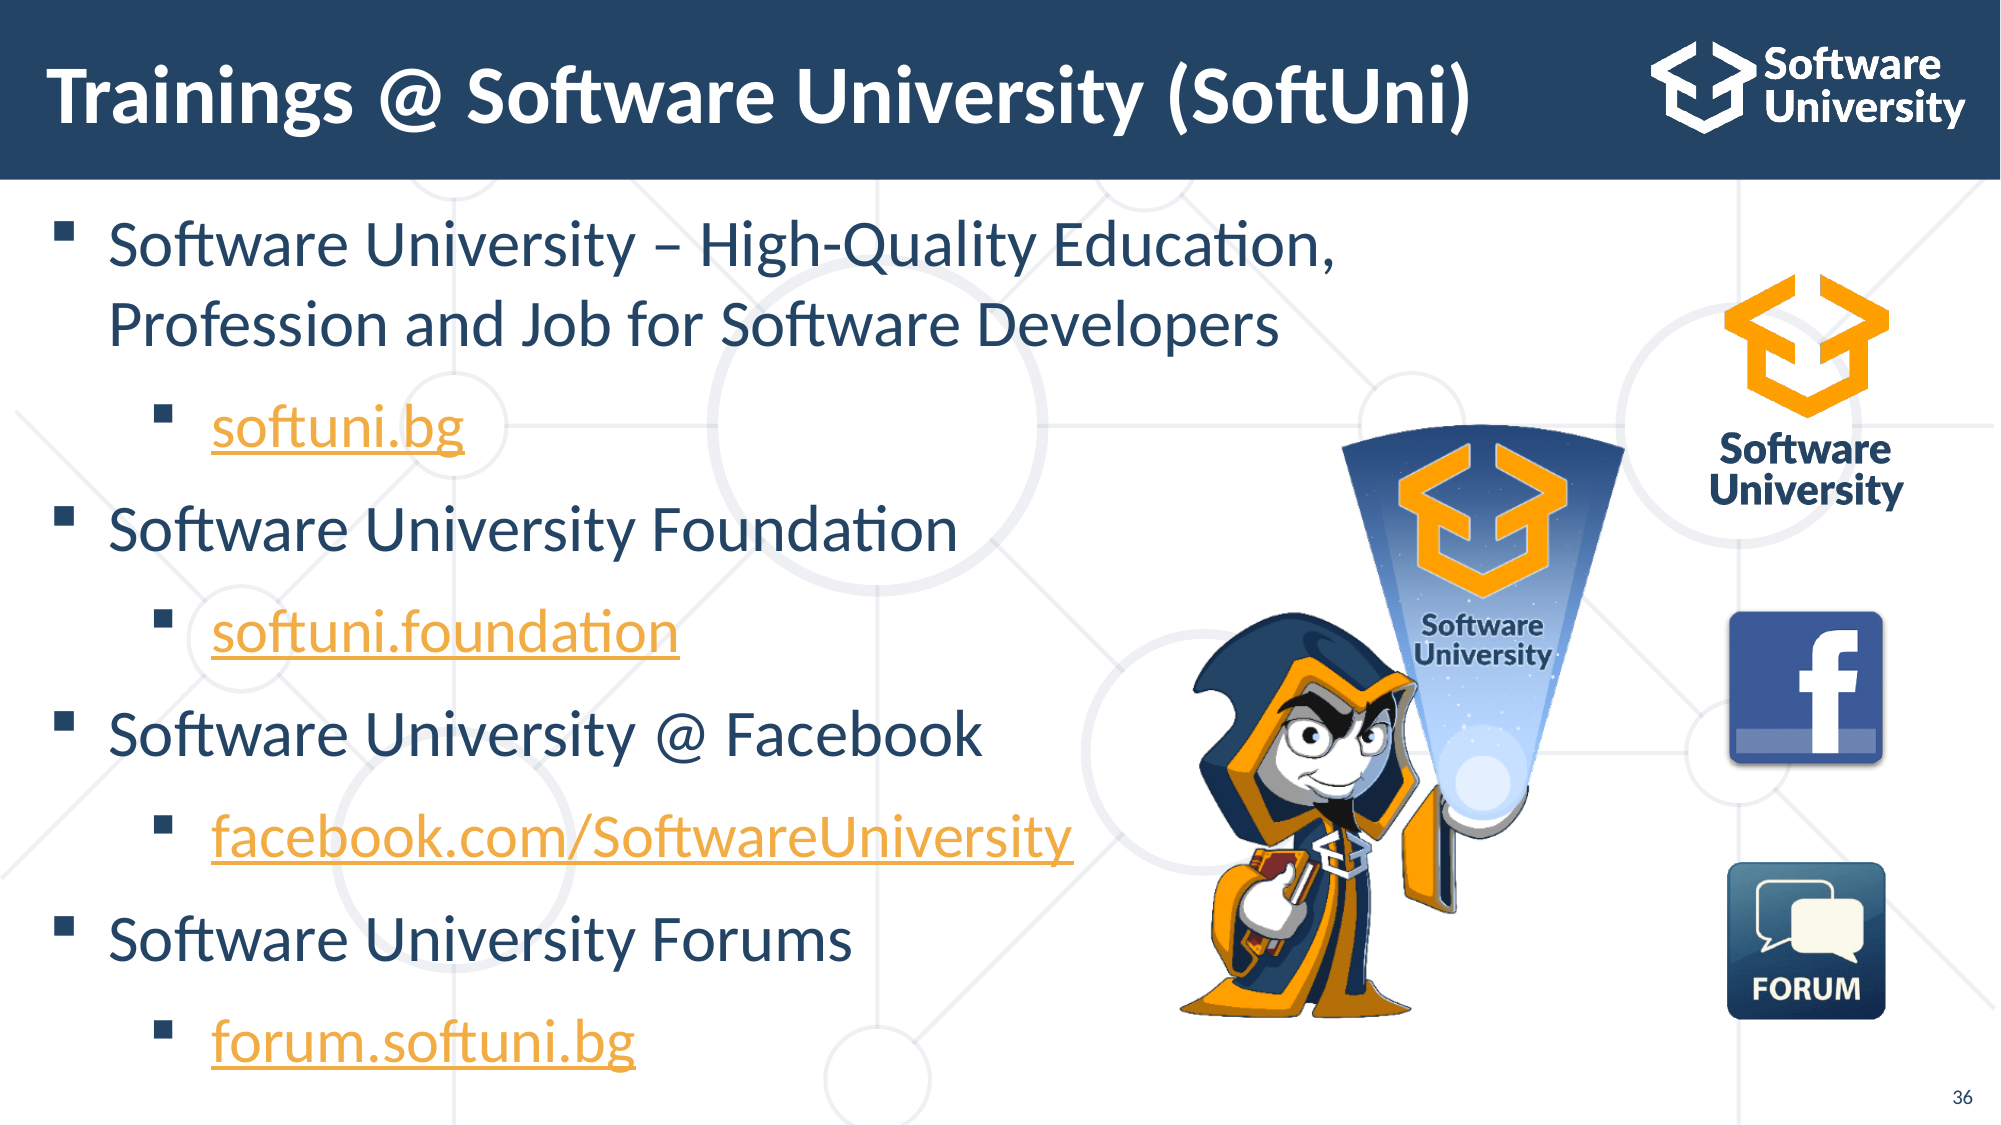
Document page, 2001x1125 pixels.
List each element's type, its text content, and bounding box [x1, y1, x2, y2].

list Software University – High-Quality Education, Profession and Job for Software Developers softuni.bg Software University Foundation softuni.foundation Software University @ Facebook facebook.com/SoftwareUniversity Software University Forums forum.softuni.bg [31, 193, 1458, 1094]
picture [1651, 41, 1966, 134]
title Trainings @ Software University (SoftUni) [28, 17, 1627, 163]
text_box 36 [1927, 1067, 1989, 1117]
picture [1708, 274, 1904, 517]
picture [1458, 423, 1627, 1020]
picture [1726, 861, 1886, 1020]
picture [1723, 605, 1889, 773]
